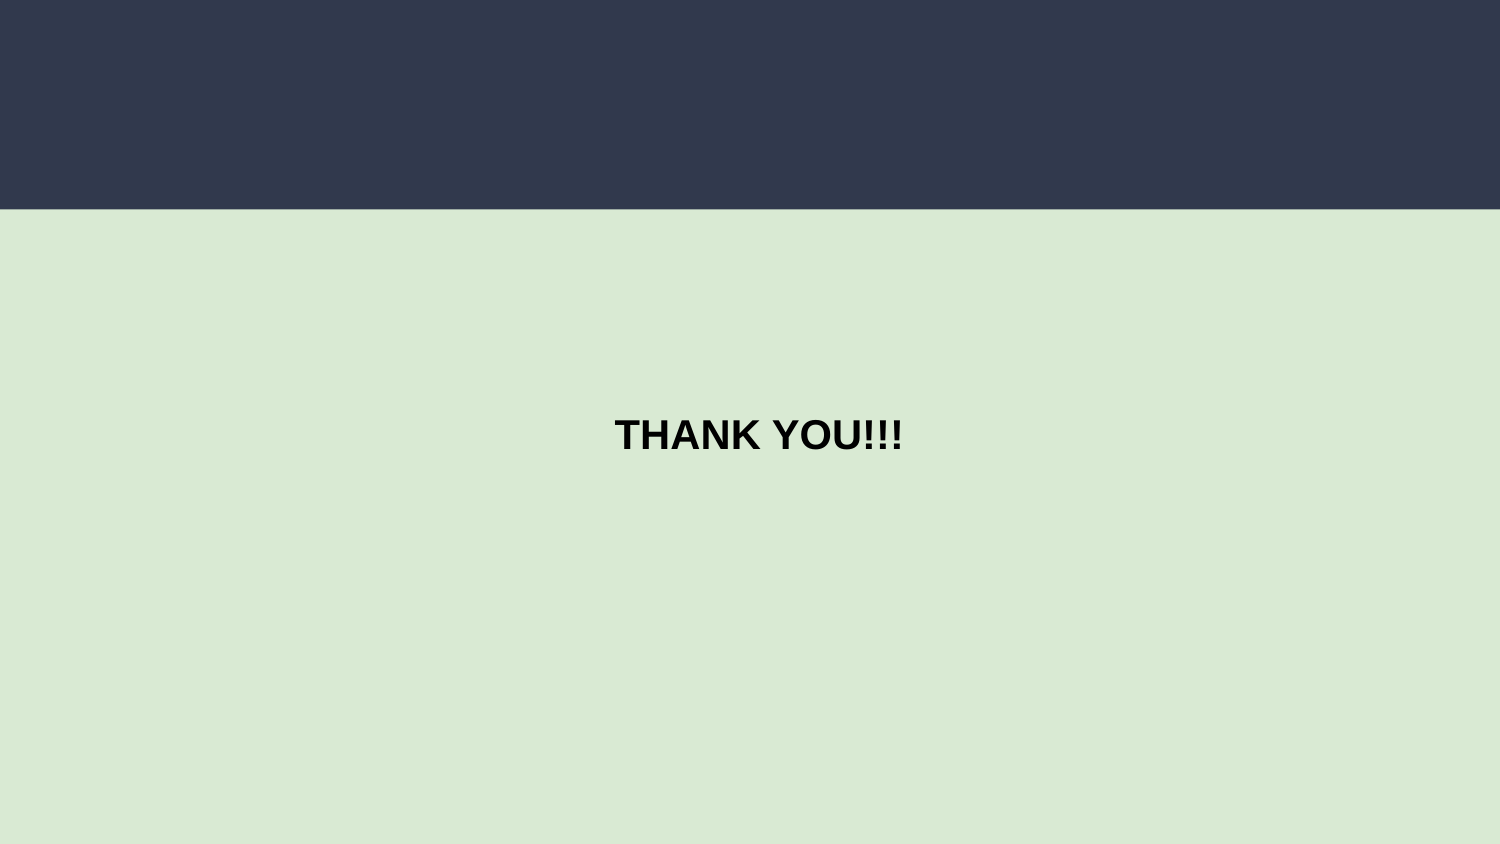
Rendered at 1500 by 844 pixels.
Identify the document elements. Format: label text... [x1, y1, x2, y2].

text_box THANK YOU!!! [478, 393, 1100, 473]
